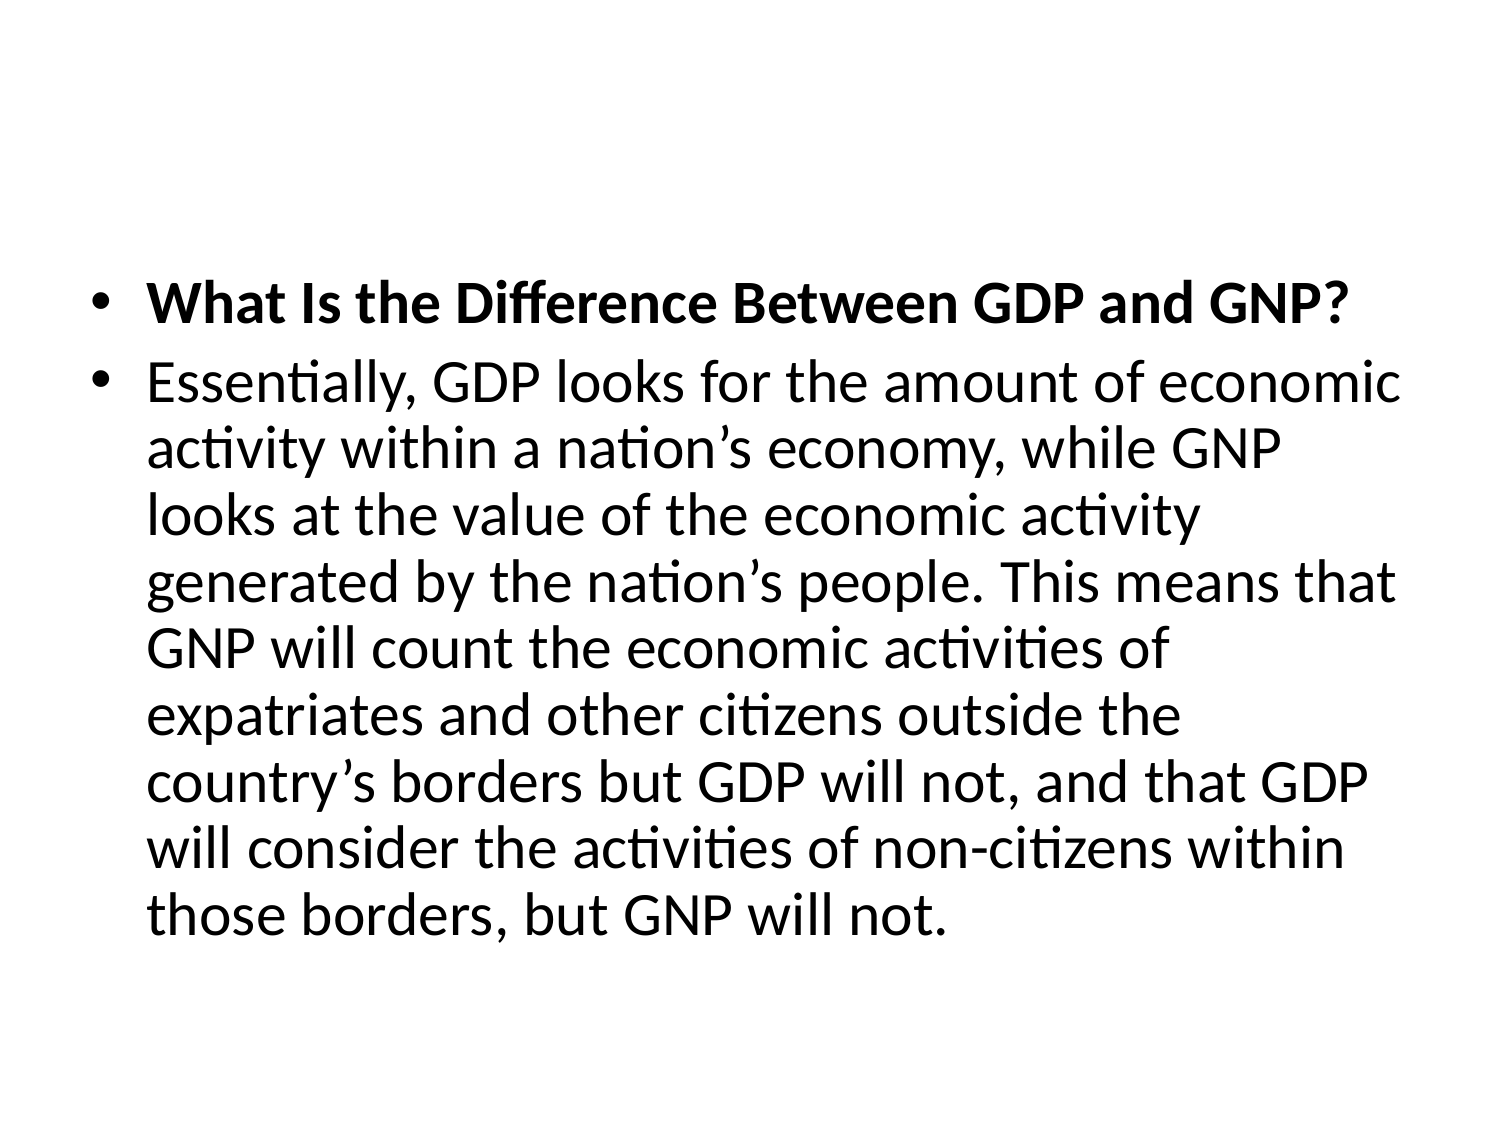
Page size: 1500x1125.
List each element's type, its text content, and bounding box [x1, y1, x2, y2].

list What Is the Difference Between GDP and GNP? Essentially, GDP looks for the amount of economic activity within a nation’s economy, while GNP looks at the value of the economic activity generated by the nation’s people. This means that GNP will count the economic activities of expatriates and other citizens outside the country’s borders but GDP will not, and that GDP will consider the activities of non-citizens within those borders, but GNP will not. [75, 262, 1425, 1005]
